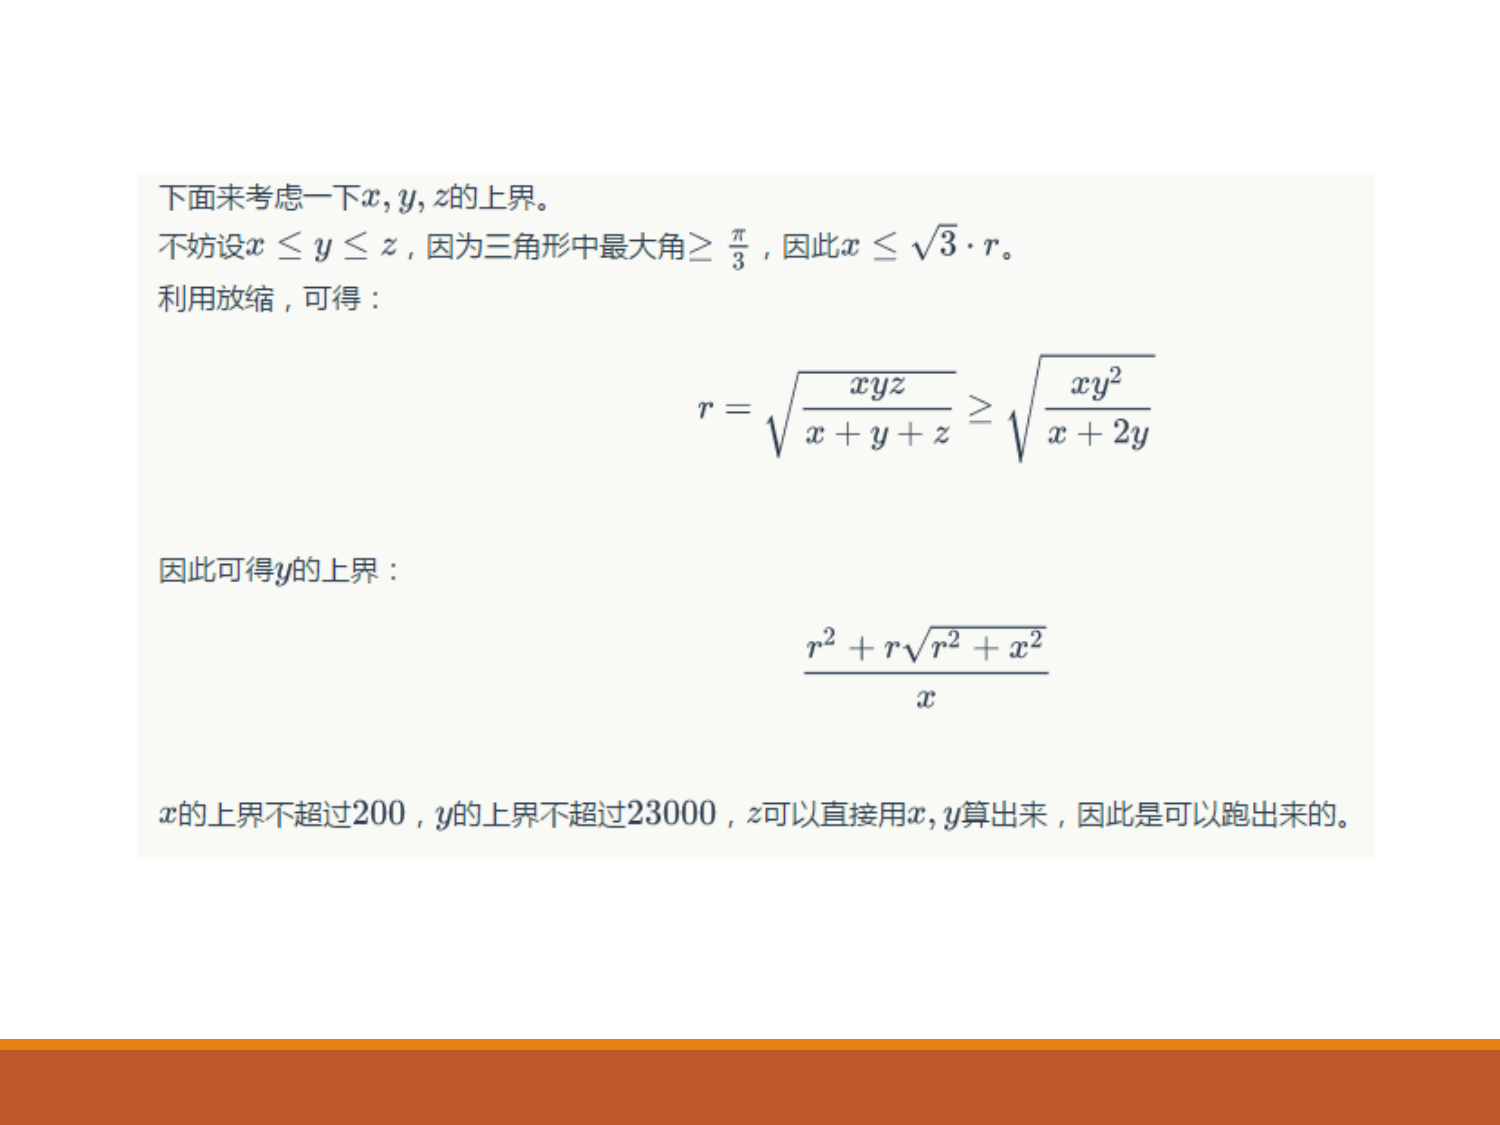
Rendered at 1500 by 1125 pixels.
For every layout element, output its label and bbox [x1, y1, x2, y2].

picture [136, 173, 1376, 859]
